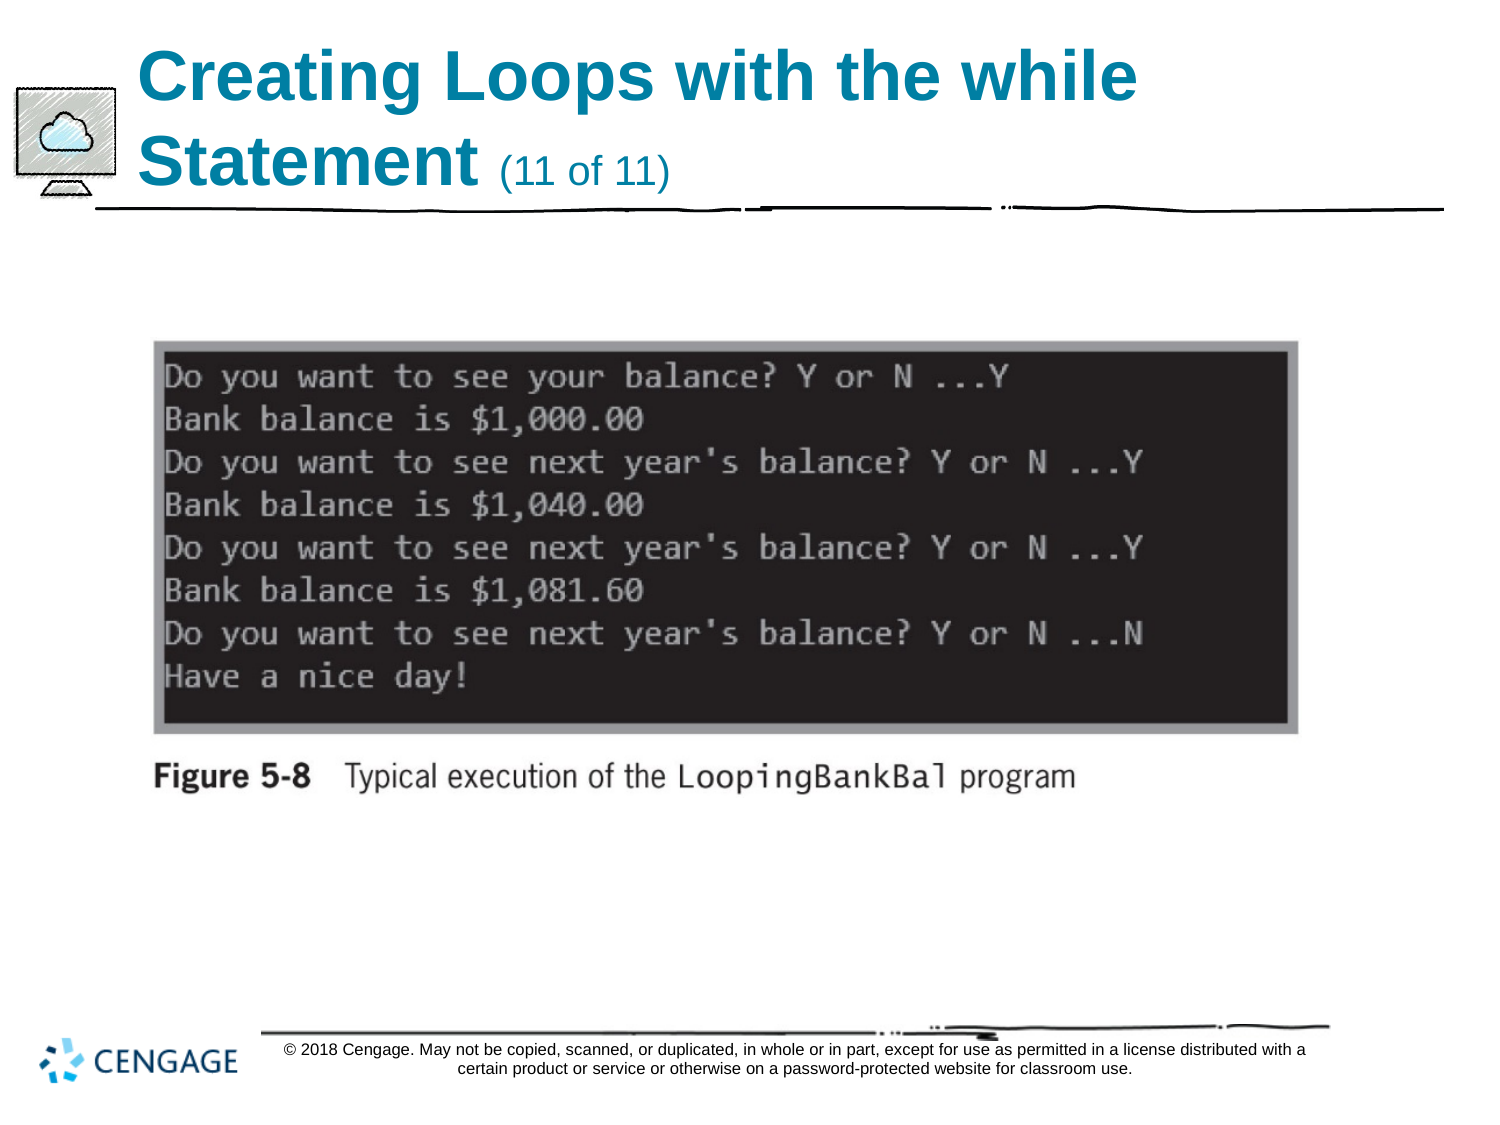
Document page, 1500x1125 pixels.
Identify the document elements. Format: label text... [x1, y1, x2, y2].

title Creating Loops with the while Statement (11 of 11) [137, 28, 1430, 200]
picture [19, 1024, 250, 1096]
list © 2018 Cengage. May not be copied, scanned, or duplicated, in whole or in part, except for use as permitted in a license distributed with a certain product or service or otherwise on a password-protected website for classroom use. [261, 1040, 1331, 1089]
picture [261, 1024, 1331, 1040]
picture [13, 86, 117, 201]
picture [149, 337, 1302, 798]
picture [95, 205, 1444, 213]
